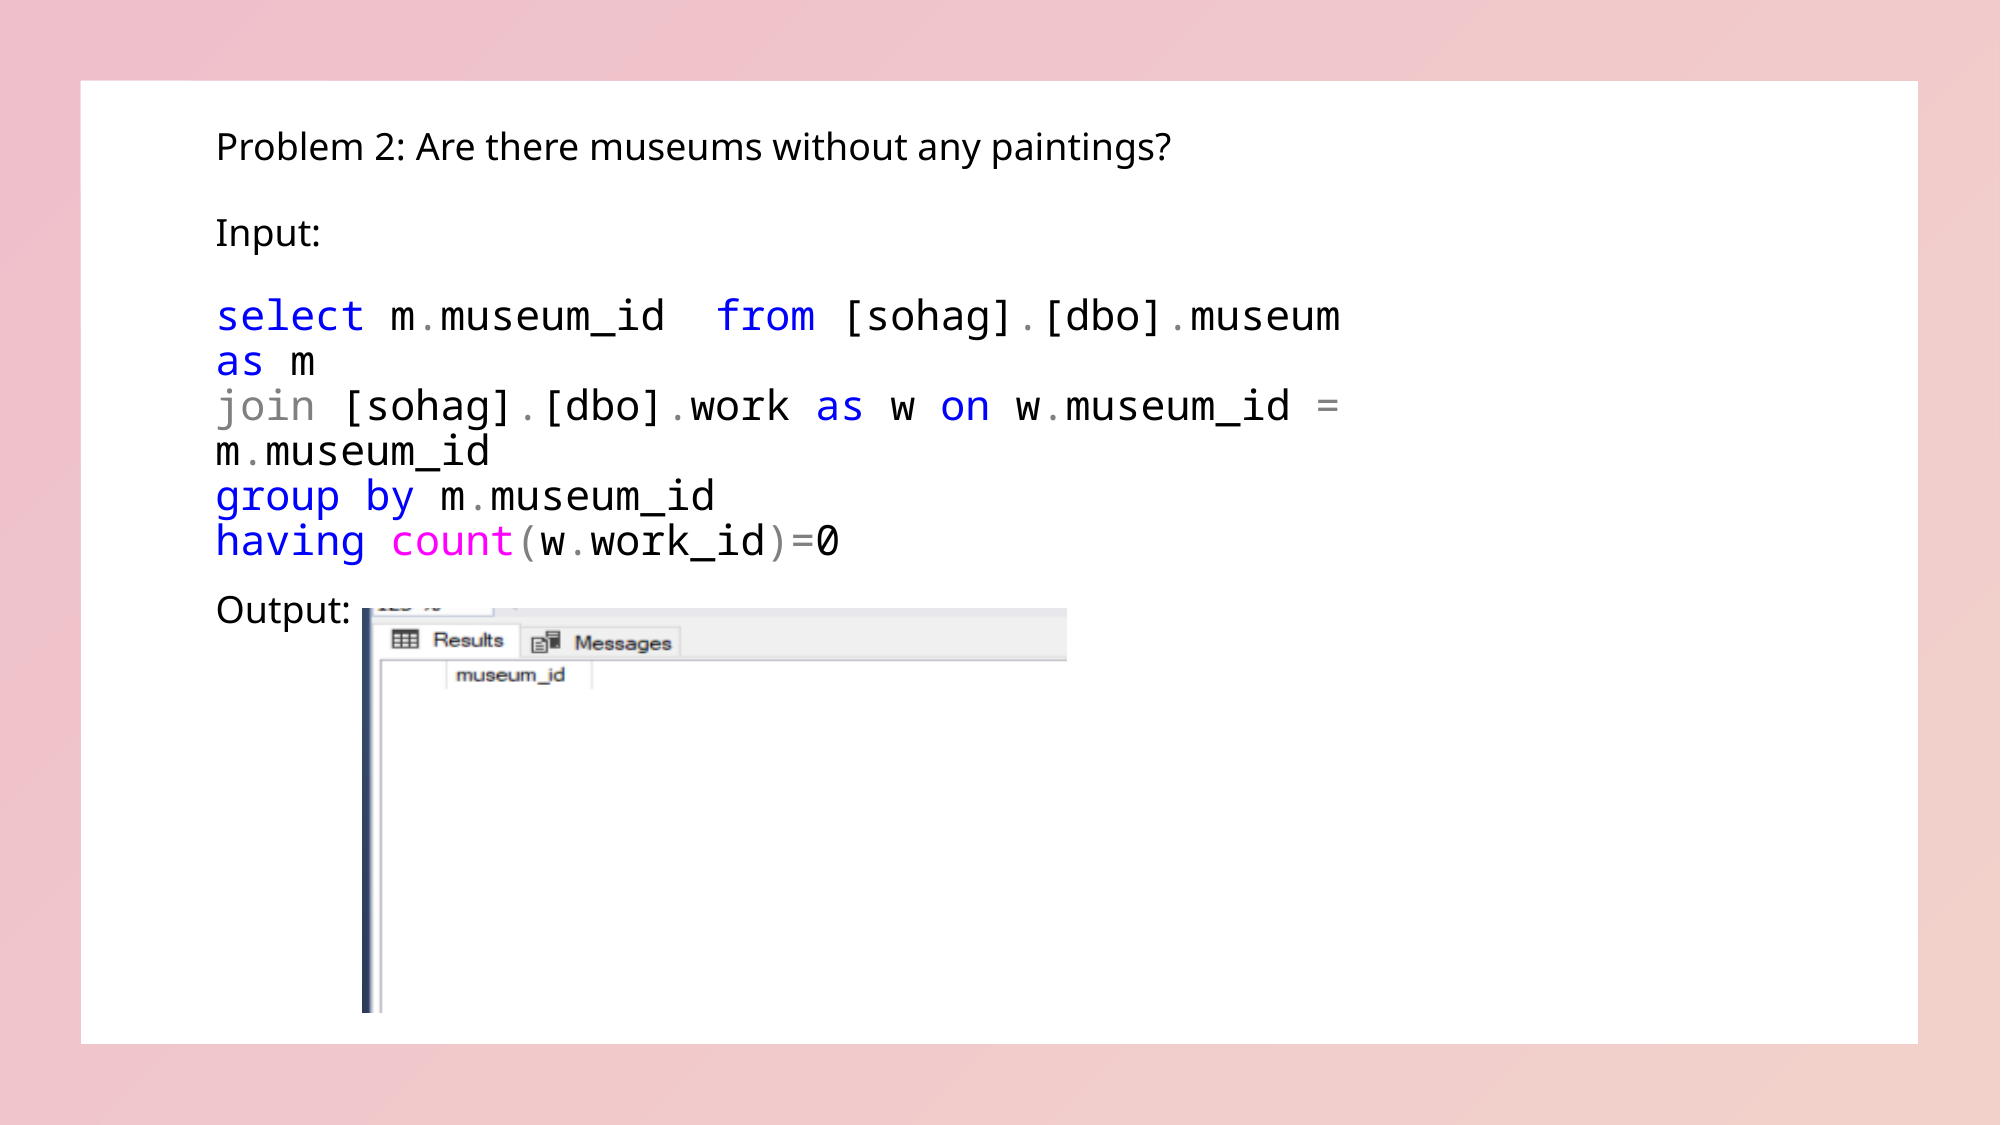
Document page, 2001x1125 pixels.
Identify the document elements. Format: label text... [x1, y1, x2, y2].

text_box Input: [200, 201, 484, 262]
text_box Output: [200, 578, 484, 639]
picture [362, 608, 1067, 1013]
text_box select m.museum_id from [sohag].[dbo].museum as m join [sohag].[dbo].work as w on w.museum_id = m.museum_id group by m.museum_id having count(w.work_id)=0 [200, 286, 1387, 539]
text_box Problem 2: Are there museums without any paintings? [200, 116, 1839, 221]
